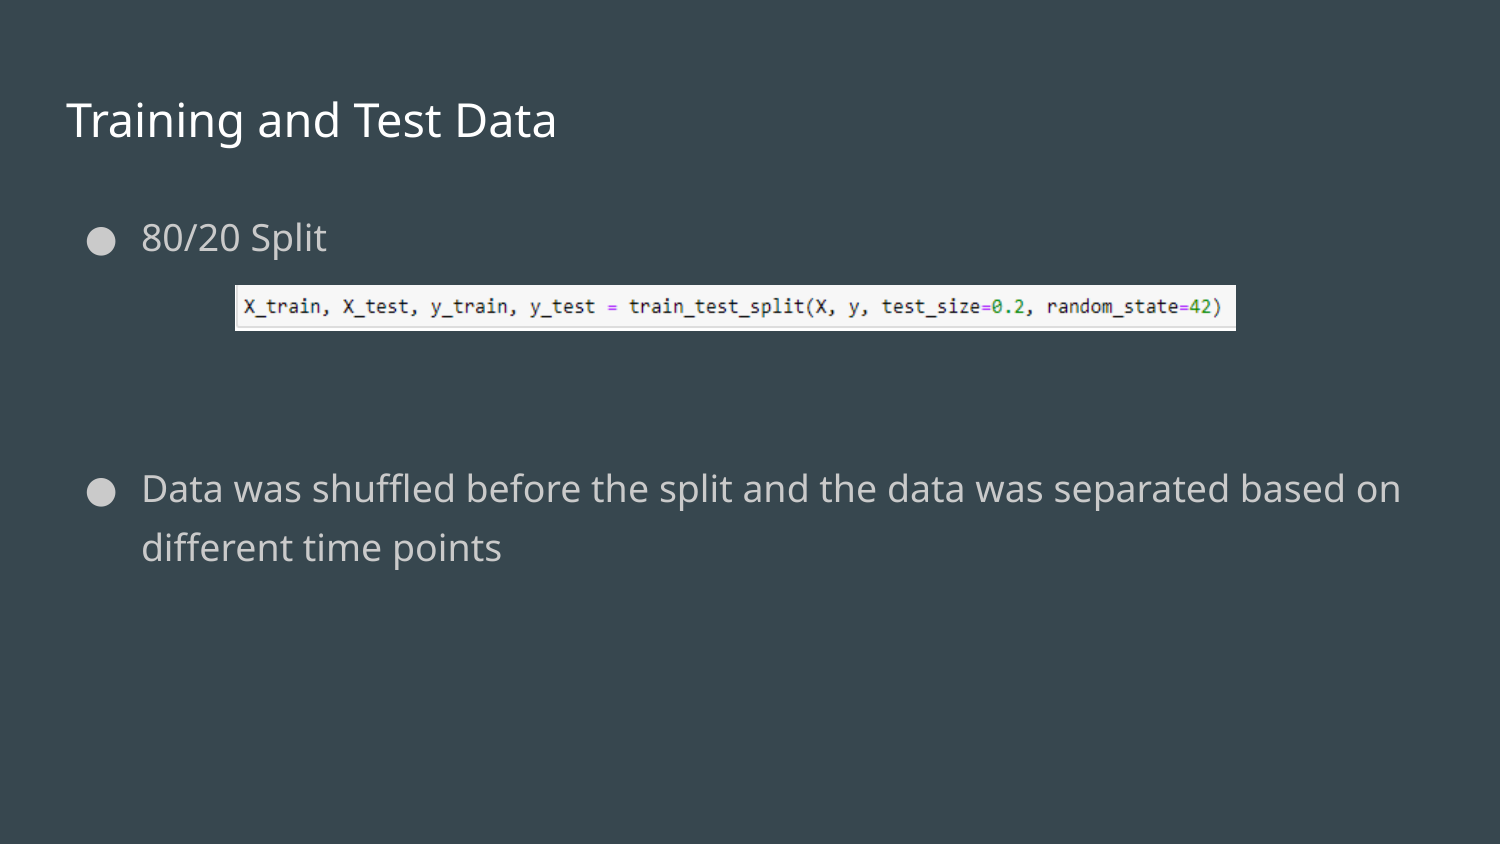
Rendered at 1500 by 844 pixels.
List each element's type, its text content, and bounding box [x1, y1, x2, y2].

picture [234, 285, 1237, 331]
list 80/20 Split Data was shuffled before the split and the data was separated based on different time points [51, 189, 1449, 750]
title Training and Test Data [51, 72, 1449, 167]
